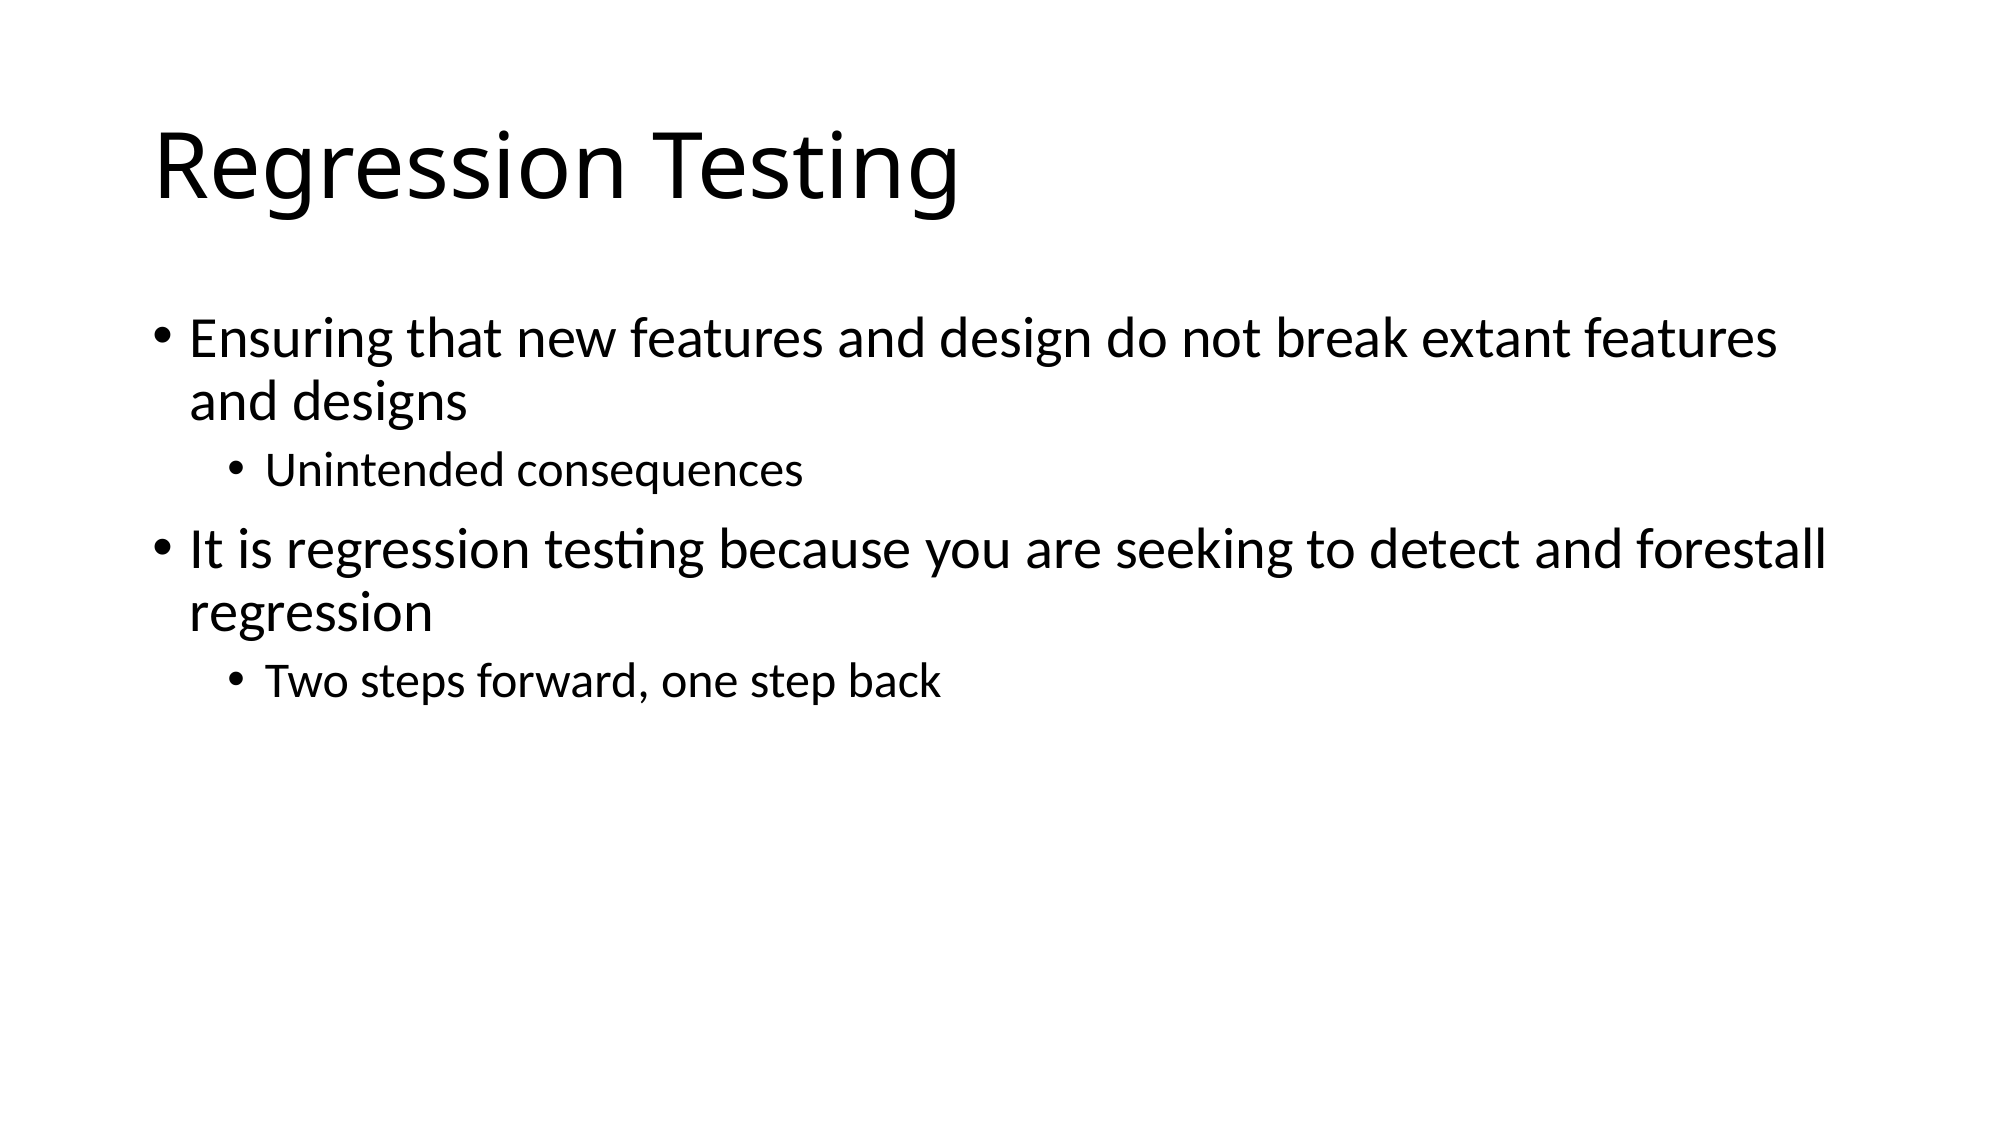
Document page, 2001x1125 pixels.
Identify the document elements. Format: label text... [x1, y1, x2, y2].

list Ensuring that new features and design do not break extant features and designs Unintended consequences It is regression testing because you are seeking to detect and forestall regression Two steps forward, one step back [137, 299, 1863, 1014]
title Regression Testing [137, 59, 1863, 278]
